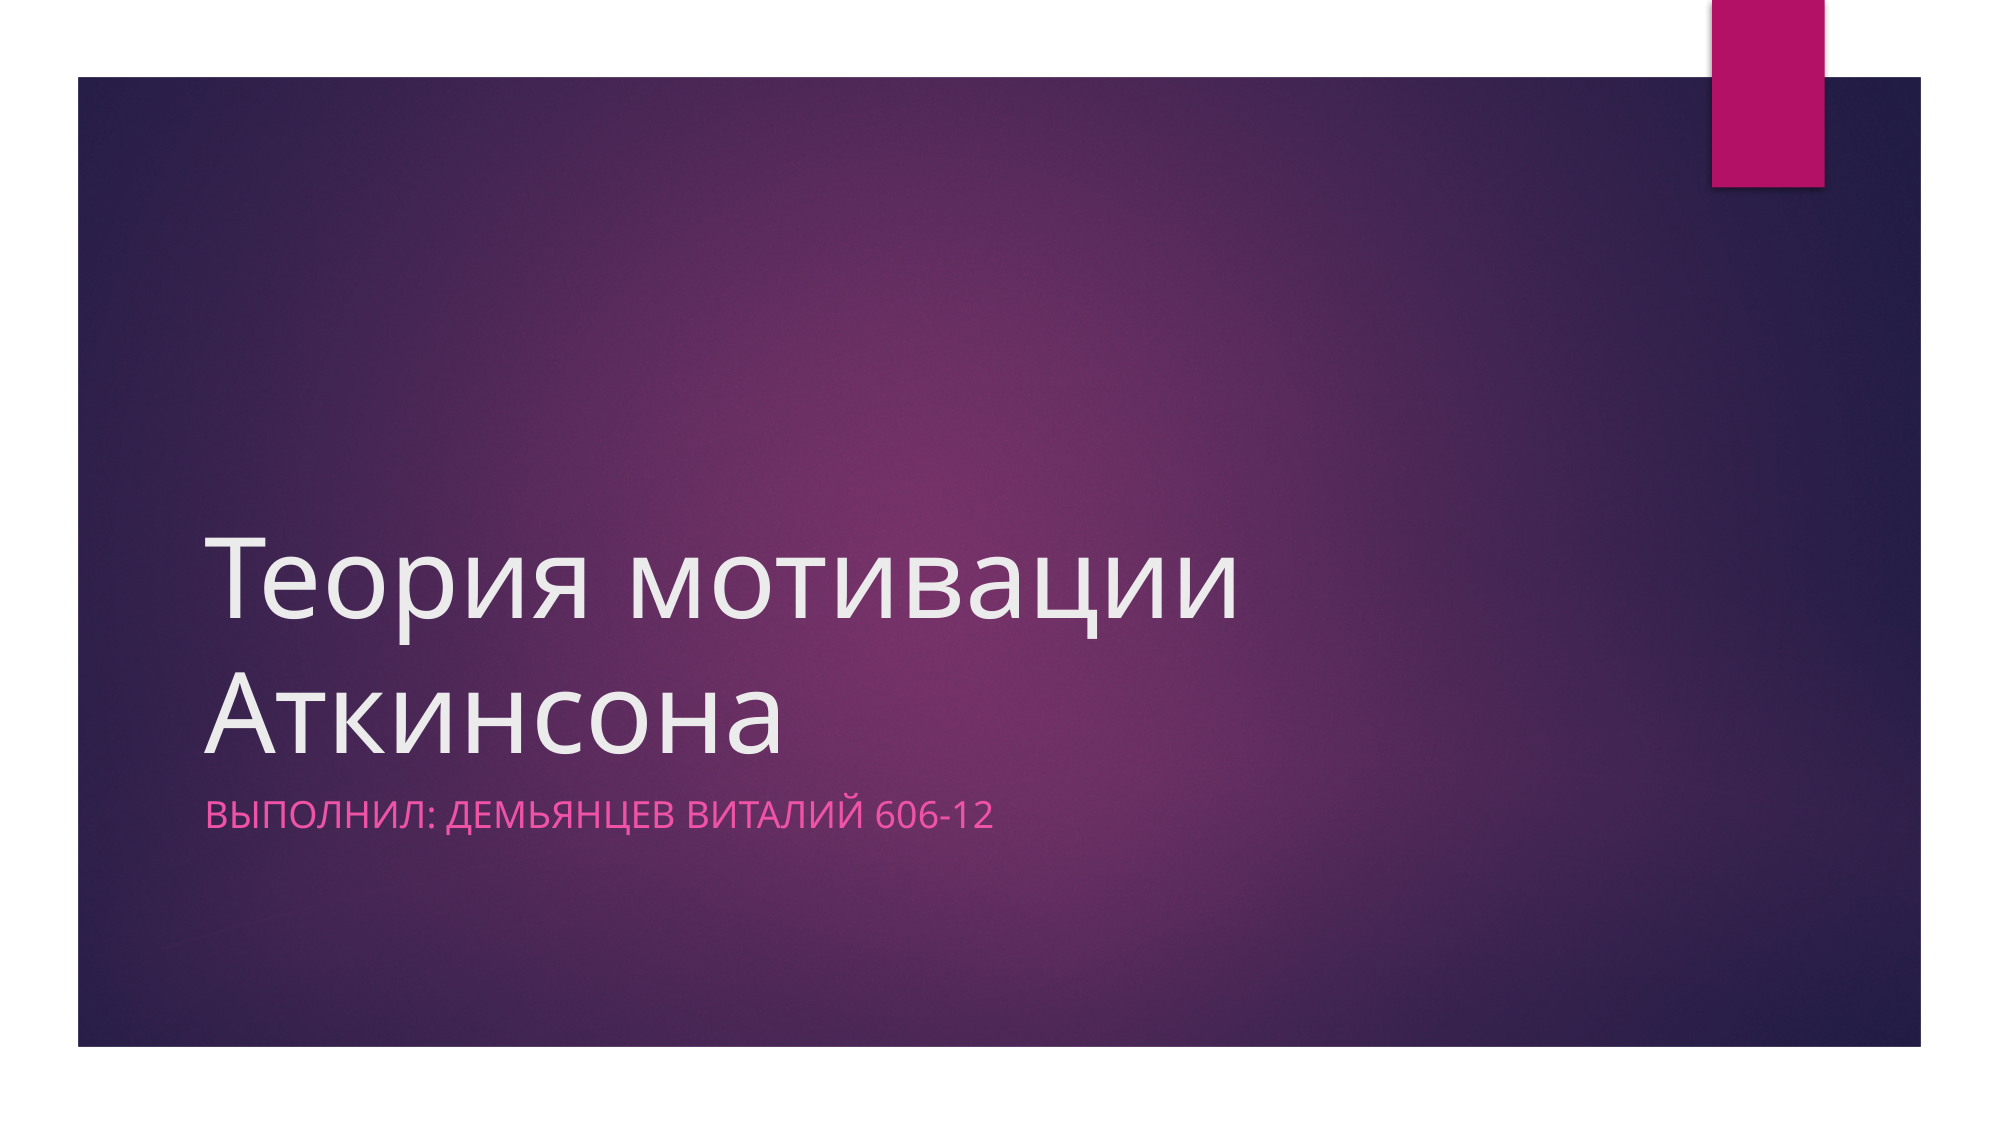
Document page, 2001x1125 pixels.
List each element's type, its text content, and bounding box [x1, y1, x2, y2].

subtitle Выполнил: ДЕМЬЯНЦЕВ ВИТАЛИЙ 606-12 [189, 783, 1638, 925]
title Теория мотивации Аткинсона [189, 344, 1638, 783]
